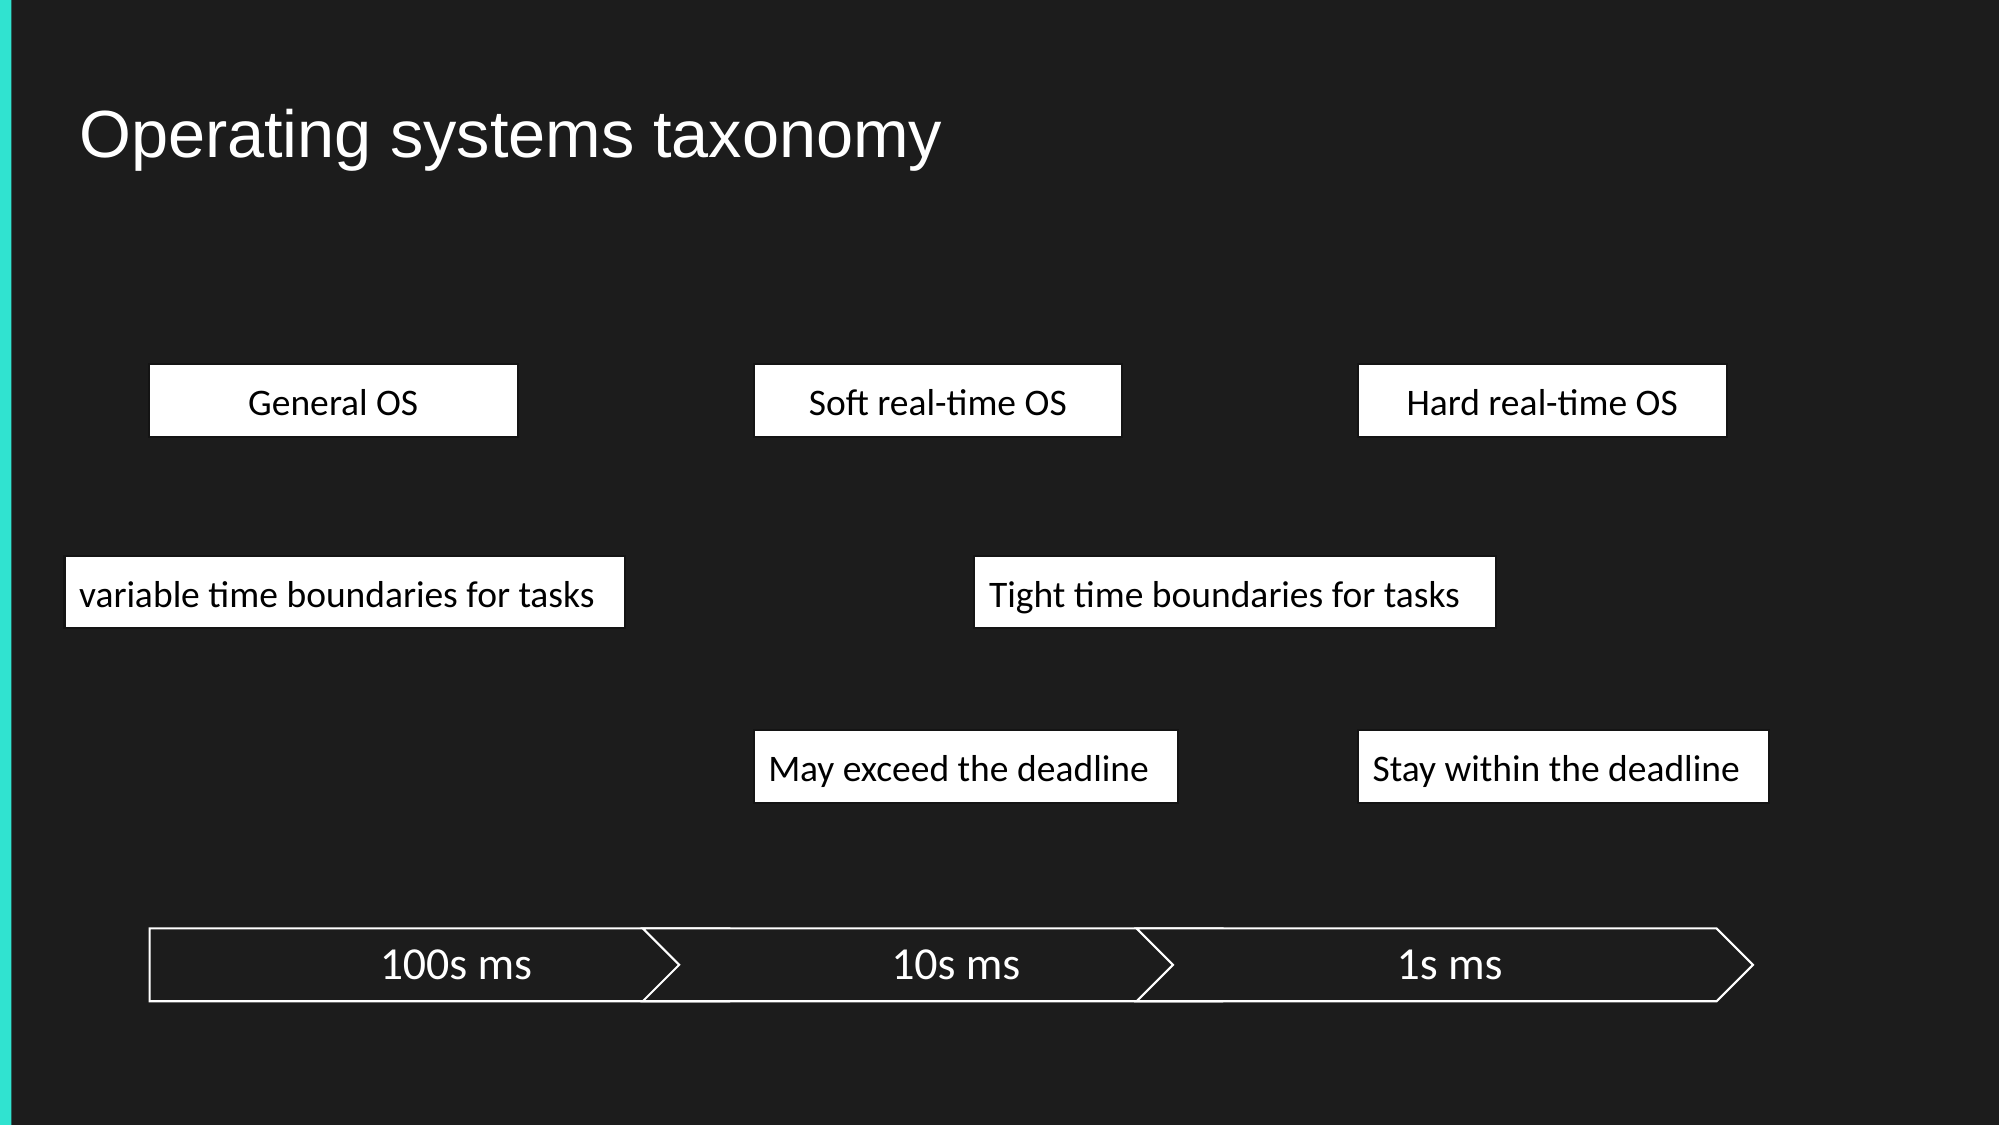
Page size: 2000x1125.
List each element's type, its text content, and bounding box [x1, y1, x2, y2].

text_box variable time boundaries for tasks [63, 555, 626, 629]
text_box Soft real-time OS [753, 363, 1123, 438]
text_box Hard real-time OS [1357, 363, 1728, 438]
text_box May exceed the deadline [753, 729, 1179, 804]
text_box Tight time boundaries for tasks [973, 555, 1497, 629]
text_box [148, 928, 1753, 1002]
text_box General OS [148, 363, 519, 438]
text_box Stay within the deadline [1357, 729, 1770, 804]
title Operating systems taxonomy [64, 92, 1940, 161]
